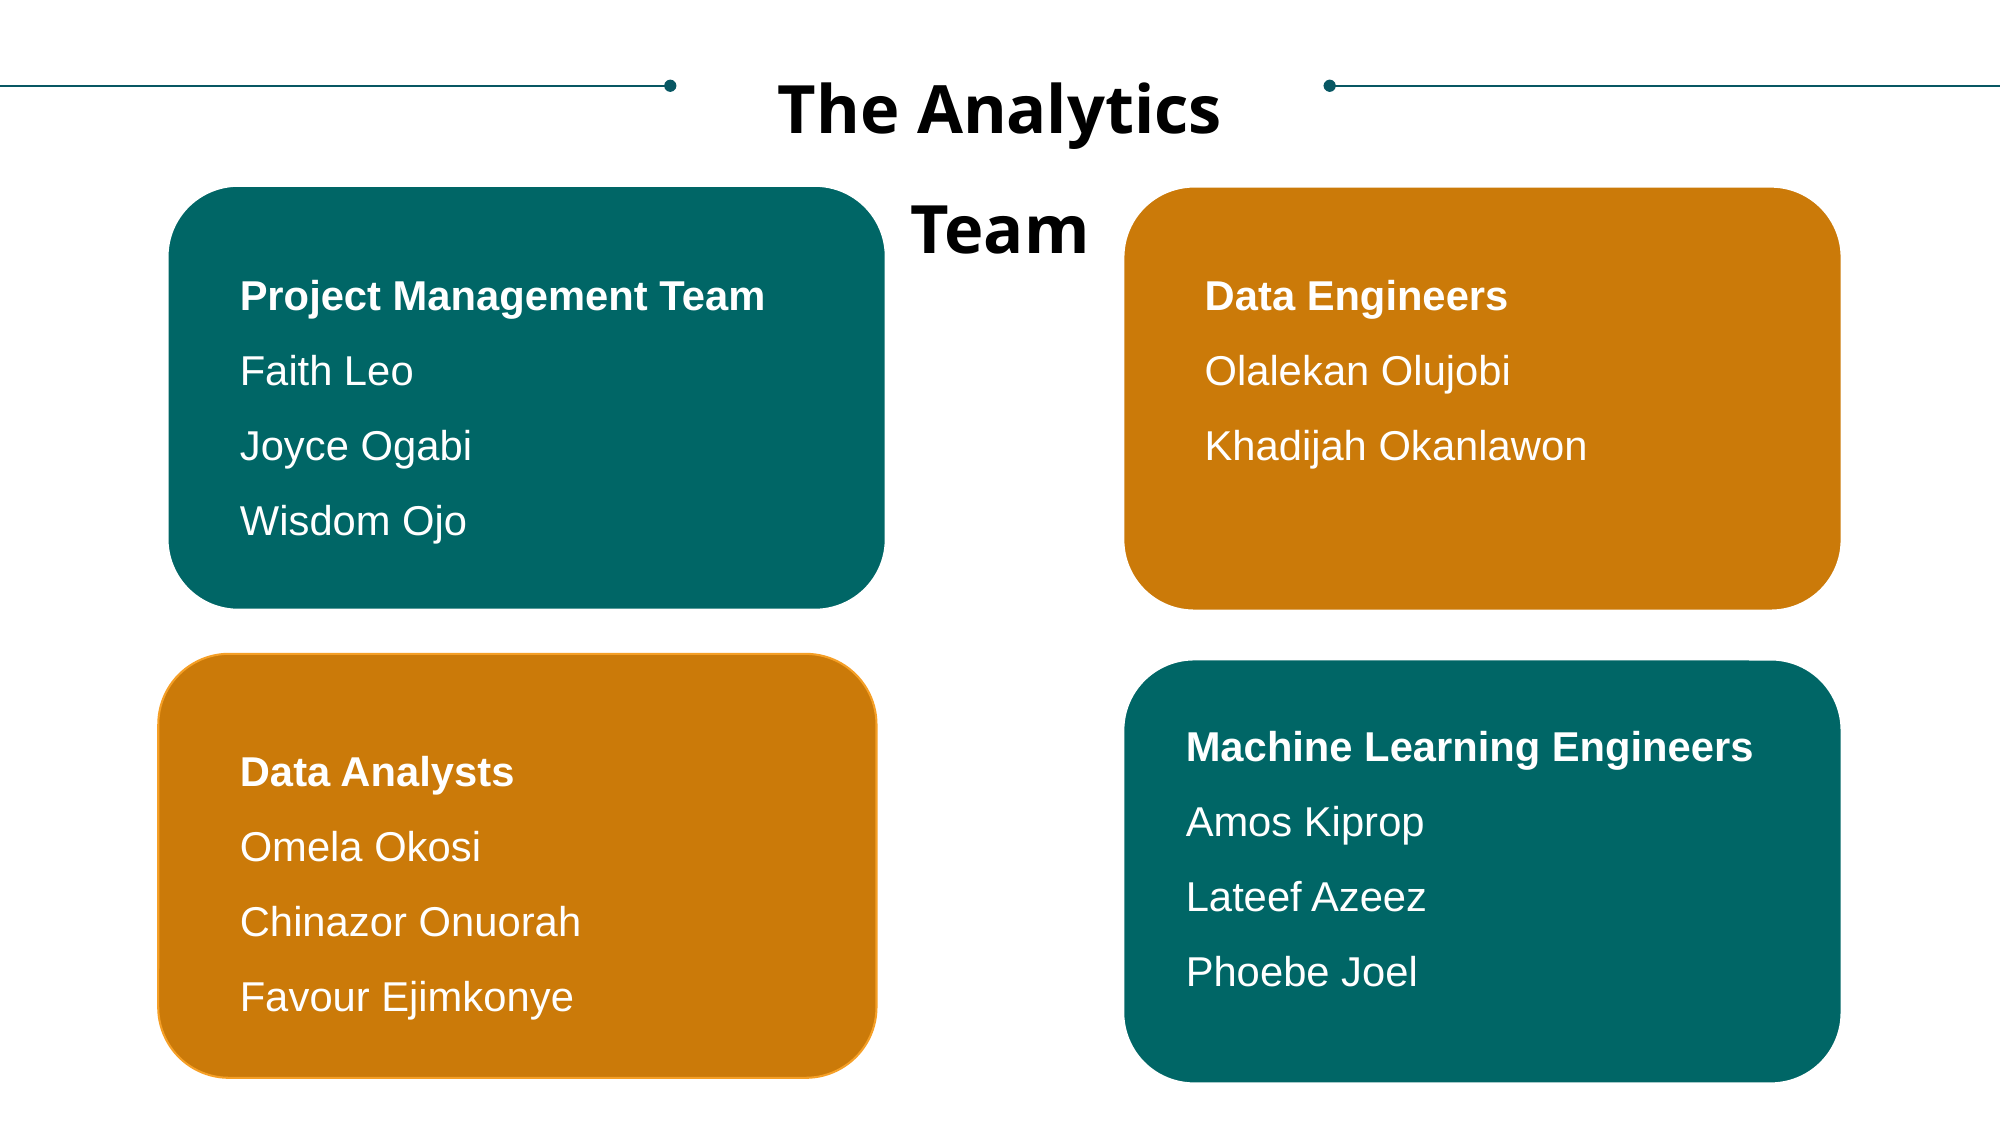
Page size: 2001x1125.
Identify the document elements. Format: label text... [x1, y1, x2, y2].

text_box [1123, 186, 1842, 611]
text_box The Analytics Team [681, 27, 1318, 267]
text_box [158, 653, 877, 1079]
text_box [1123, 659, 1842, 1084]
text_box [167, 185, 886, 610]
